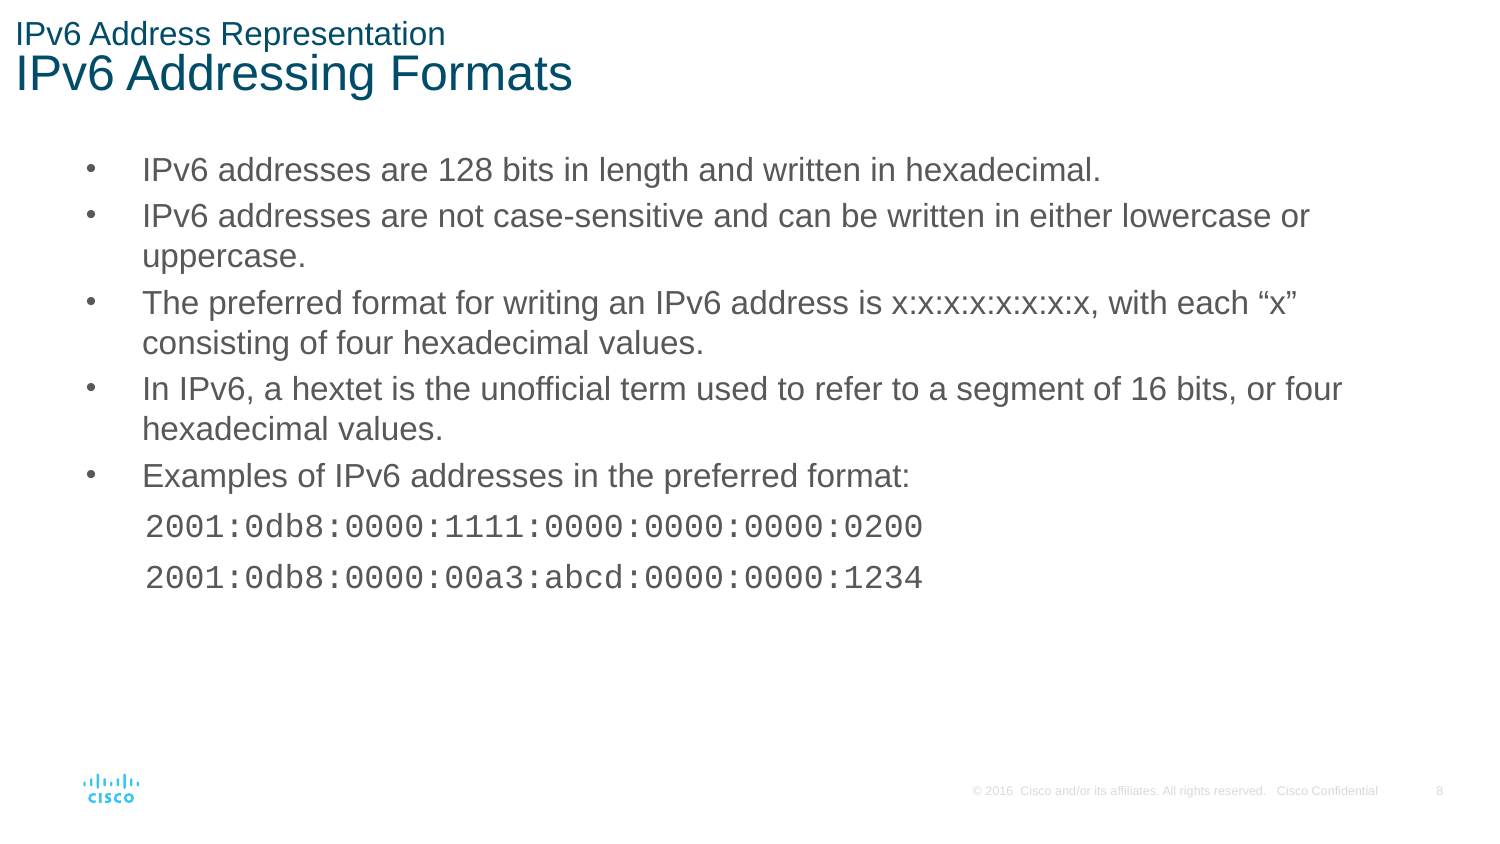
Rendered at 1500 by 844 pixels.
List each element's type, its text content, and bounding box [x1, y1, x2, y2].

title IPv6 Address Representation IPv6 Addressing Formats [0, 0, 1369, 121]
list IPv6 addresses are 128 bits in length and written in hexadecimal. IPv6 addresses are not case-sensitive and can be written in either lowercase or uppercase. The preferred format for writing an IPv6 address is x:x:x:x:x:x:x:x, with each “x” consisting of four hexadecimal values. In IPv6, a hextet is the unofficial term used to refer to a segment of 16 bits, or four hexadecimal values. Examples of IPv6 addresses in the preferred format: 2001:0db8:0000:1111:0000:0000:0000:0200 2001:0db8:0000:00a3:abcd:0000:0000:1234 [70, 140, 1369, 797]
